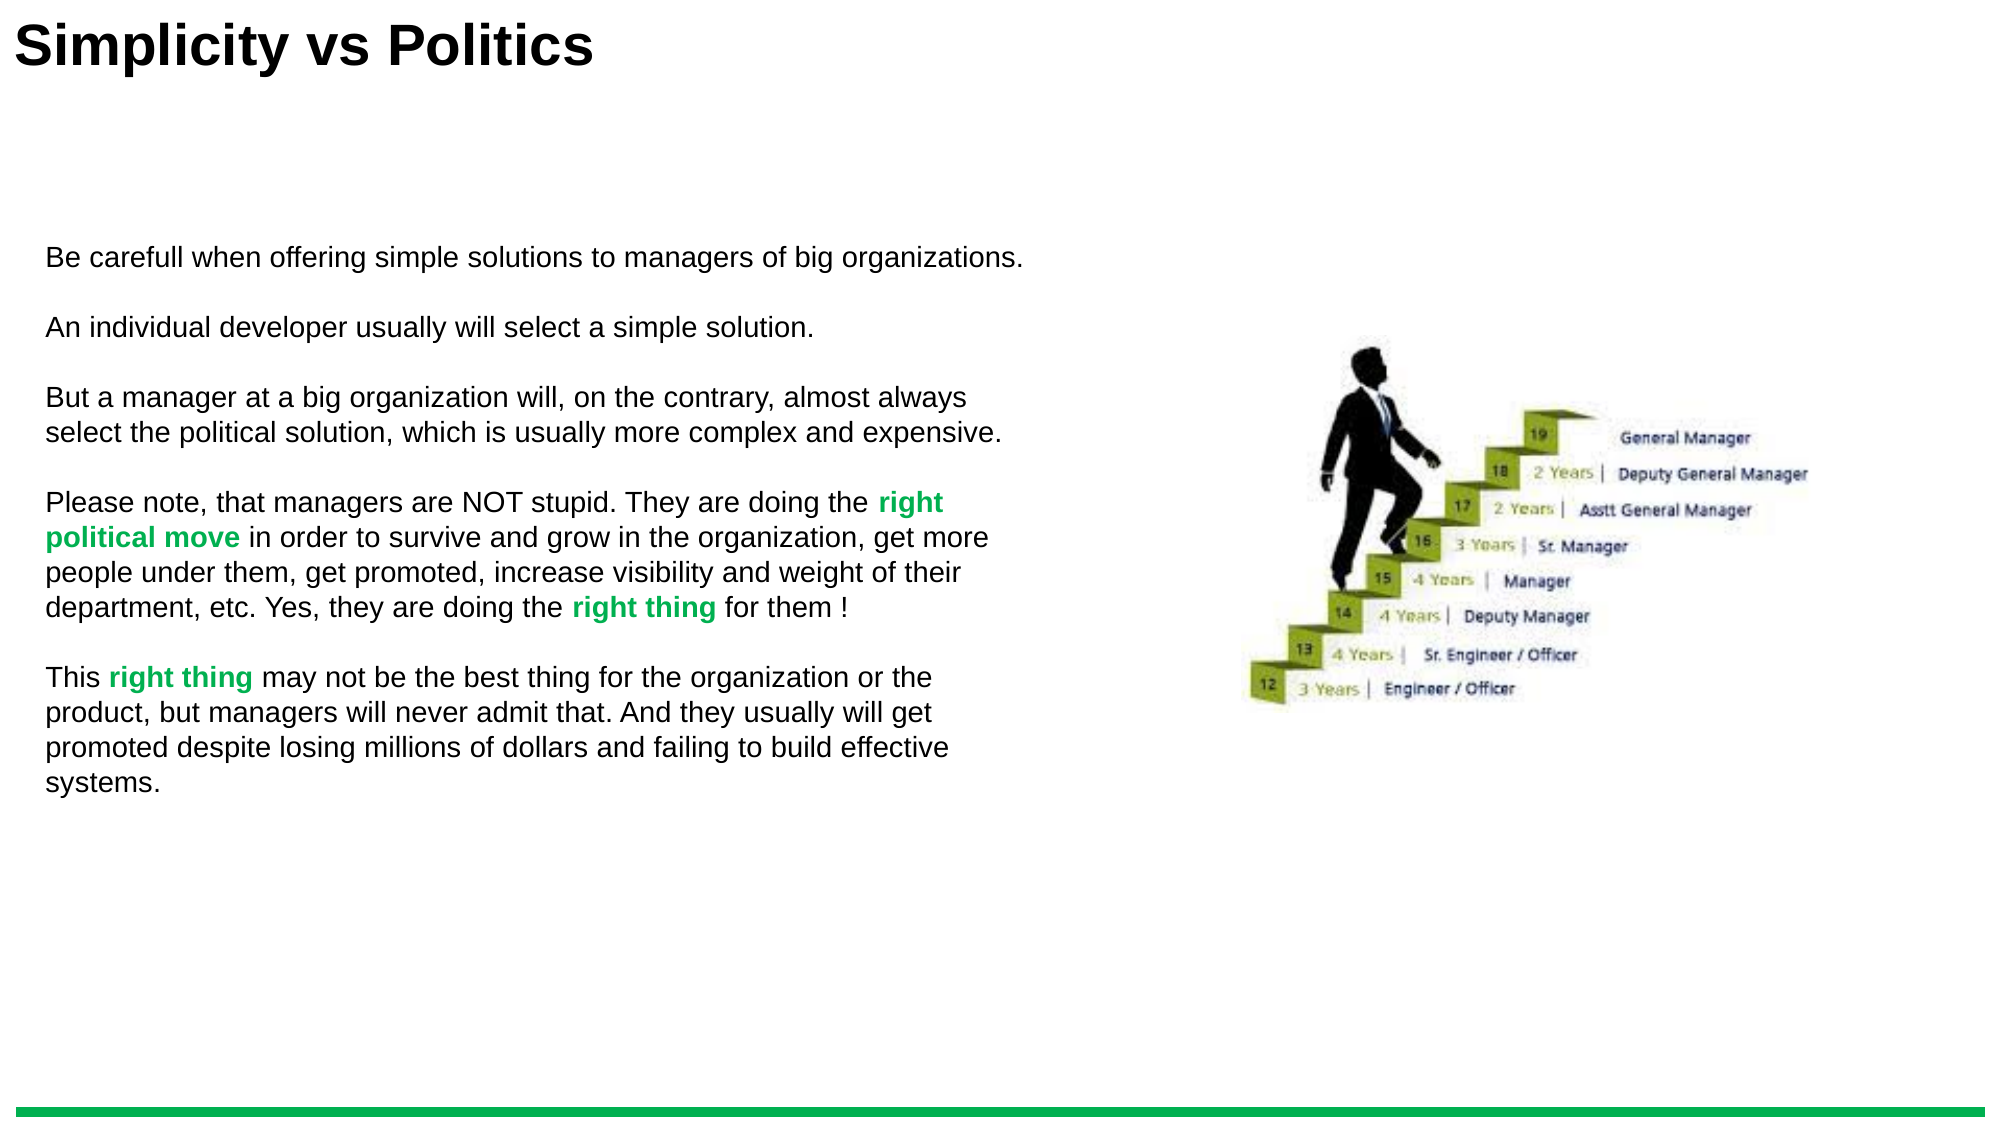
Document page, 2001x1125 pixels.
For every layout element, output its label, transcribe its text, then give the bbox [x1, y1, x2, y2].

text_box Simplicity vs Politics [0, 0, 1561, 85]
text_box Be carefull when offering simple solutions to managers of big organizations. An individual developer usually will select a simple solution. But a manager at a big organization will, on the contrary, almost always select the political solution, which is usually more complex and expensive. Please note, that managers are NOT stupid. They are doing the right political move in order to survive and grow in the organization, get more people under them, get promoted, increase visibility and weight of their department, etc. Yes, they are doing the right thing for them ! This right thing may not be the best thing for the organization or the product, but managers will never admit that. And they usually will get promoted despite losing millions of dollars and failing to build effective systems. [30, 231, 1043, 806]
picture [1240, 335, 1821, 713]
